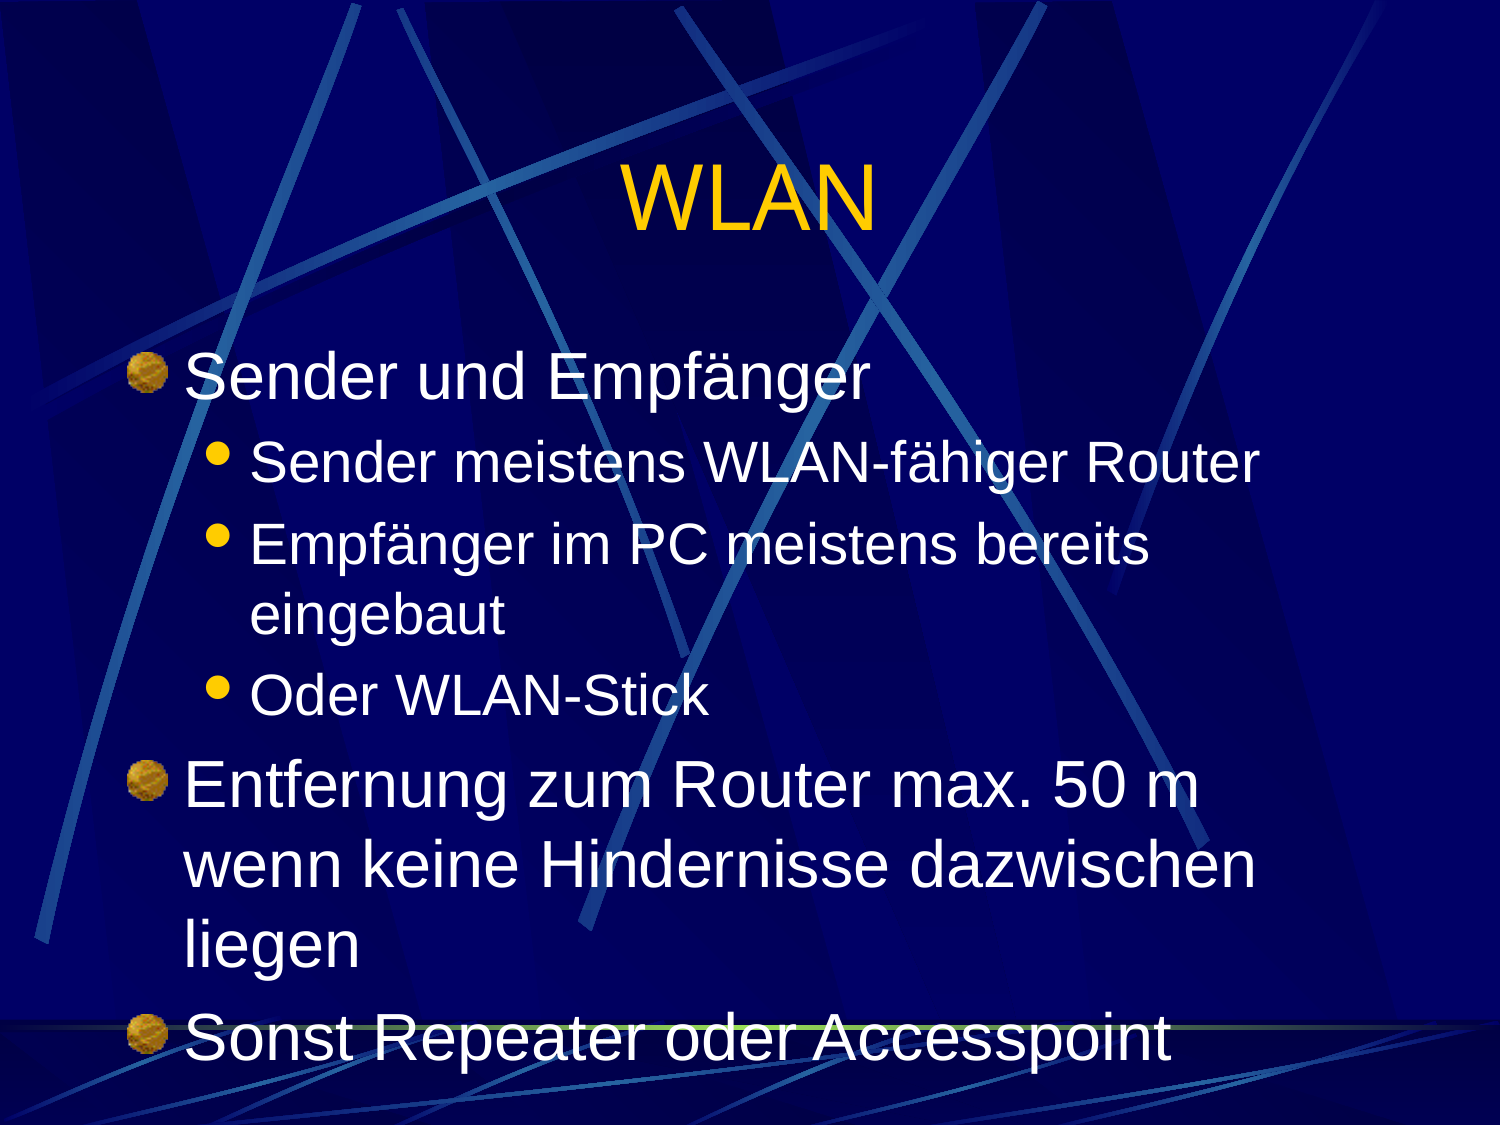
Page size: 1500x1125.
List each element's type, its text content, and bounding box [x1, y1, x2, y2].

picture [127, 1014, 168, 1054]
list Sender und Empfänger Sender meistens WLAN-fähiger Router Empfänger im PC meistens bereits eingebaut Oder WLAN-Stick Entfernung zum Router max. 50 m wenn keine Hindernisse dazwischen liegen Sonst Repeater oder Accesspoint [112, 324, 1388, 1001]
picture [127, 760, 168, 801]
picture [127, 352, 168, 393]
title WLAN [112, 130, 1388, 258]
